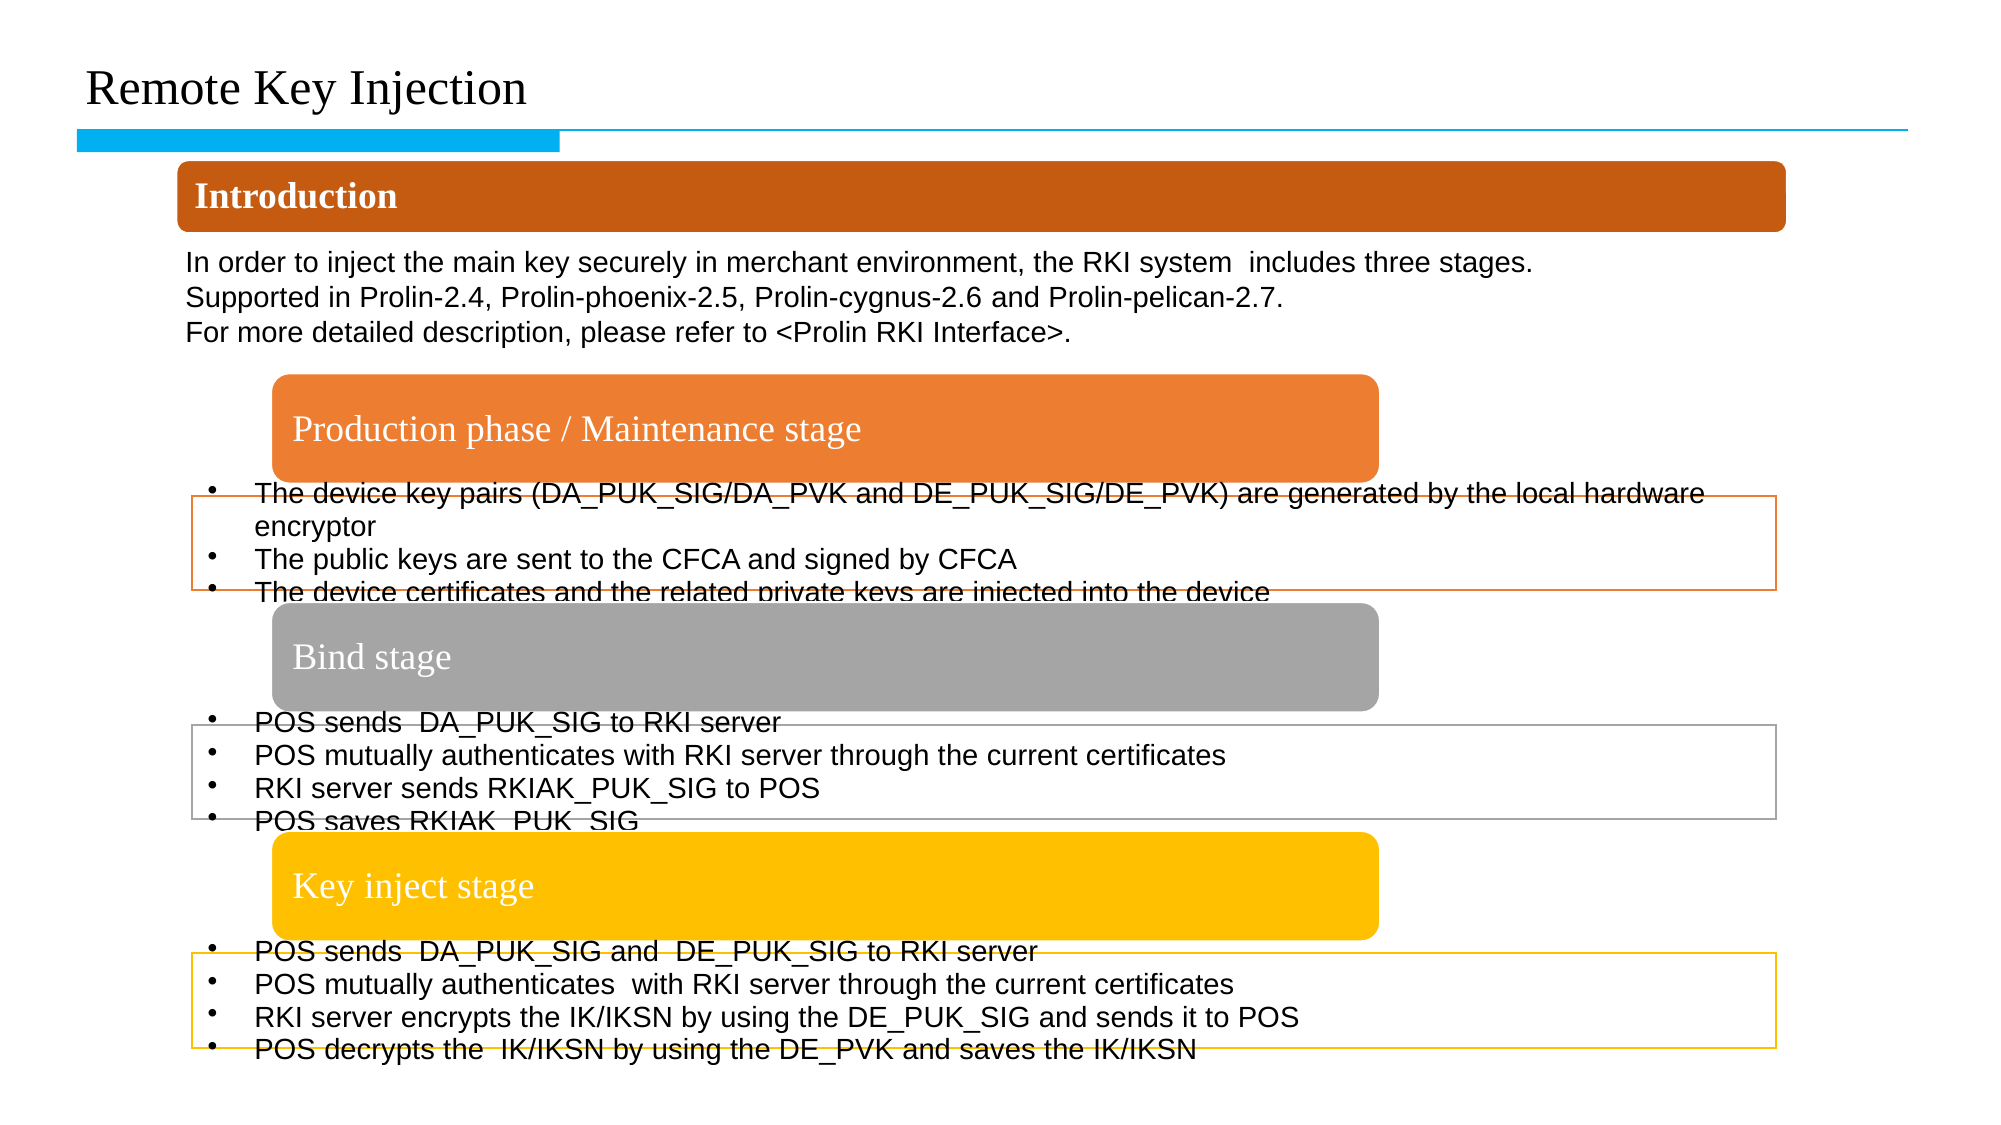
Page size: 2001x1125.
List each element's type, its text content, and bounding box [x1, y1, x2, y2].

text_box Remote Key Injection [70, 46, 834, 122]
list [191, 361, 1777, 1048]
text_box In order to inject the main key securely in merchant environment, the RKI system includes three stages. Supported in Prolin-2.4, Prolin-phoenix-2.5, Prolin-cygnus-2.6 and Prolin-pelican-2.7. For more detailed description, please refer to <Prolin RKI Interface>. [170, 236, 1794, 356]
text_box [76, 130, 561, 153]
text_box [176, 160, 1788, 234]
